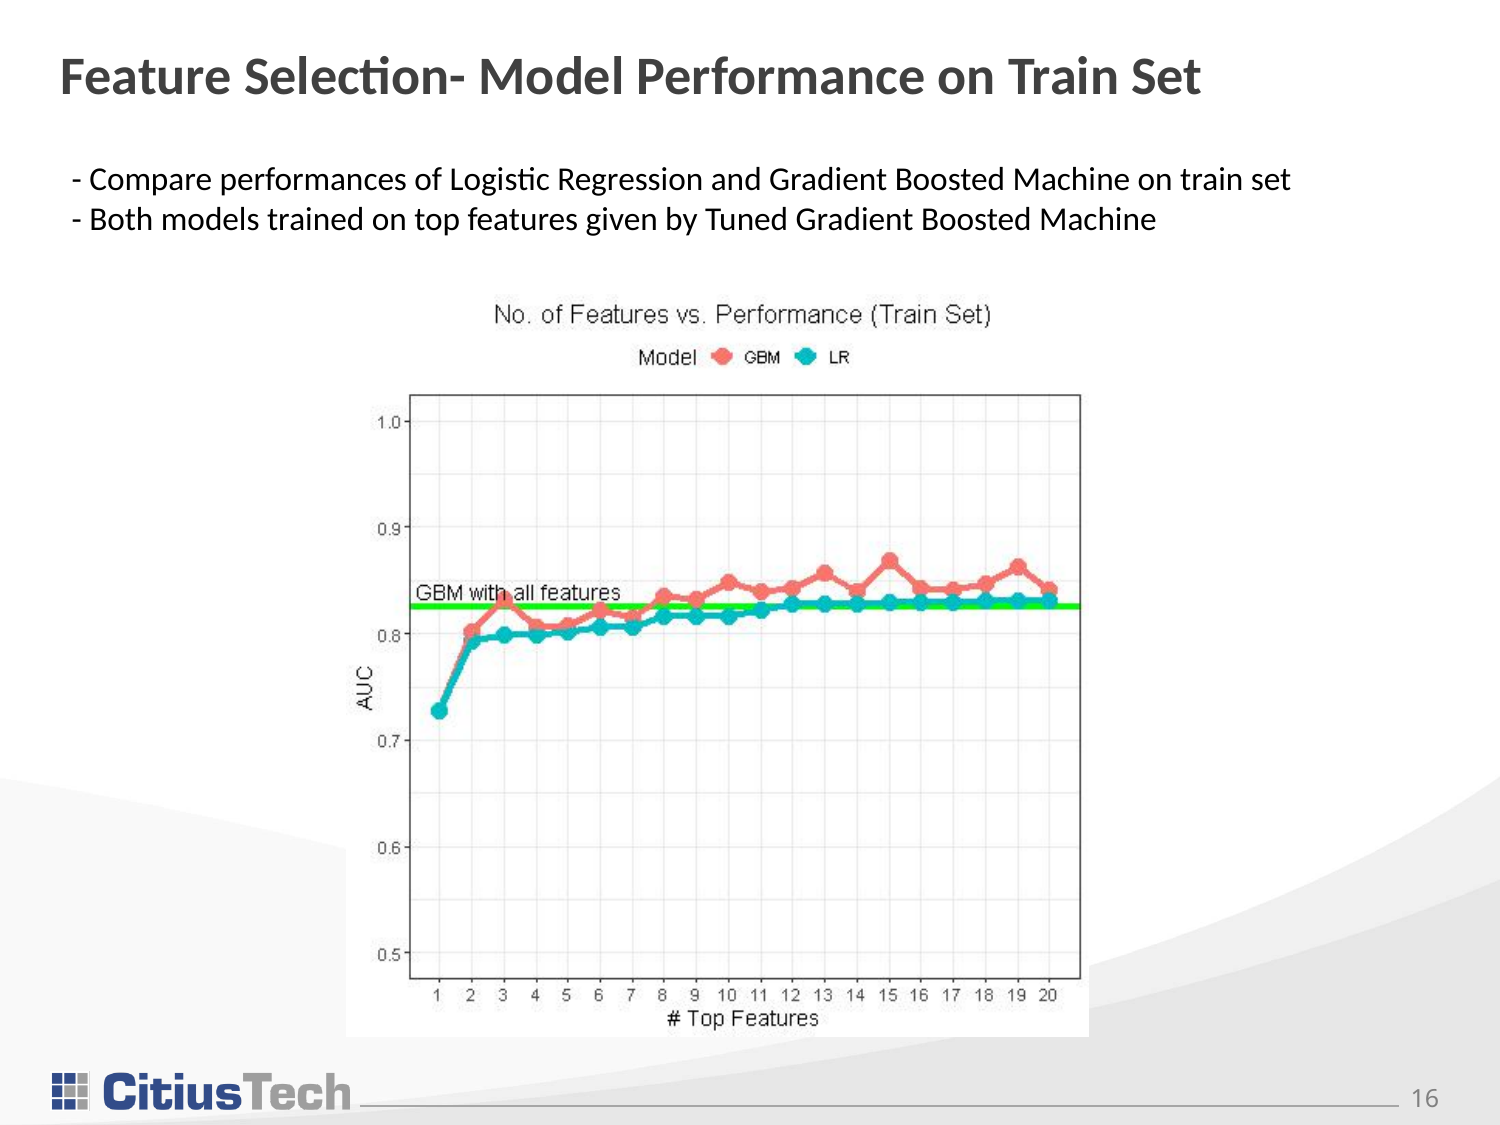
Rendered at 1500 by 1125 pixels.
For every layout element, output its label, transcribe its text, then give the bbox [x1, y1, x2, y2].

title Feature Selection- Model Performance on Train Set [45, 20, 1396, 125]
picture [0, 0, 1500, 1125]
text_box - Compare performances of Logistic Regression and Gradient Boosted Machine on train set - Both models trained on top features given by Tuned Gradient Boosted Machine [56, 149, 1331, 245]
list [346, 293, 1089, 1037]
